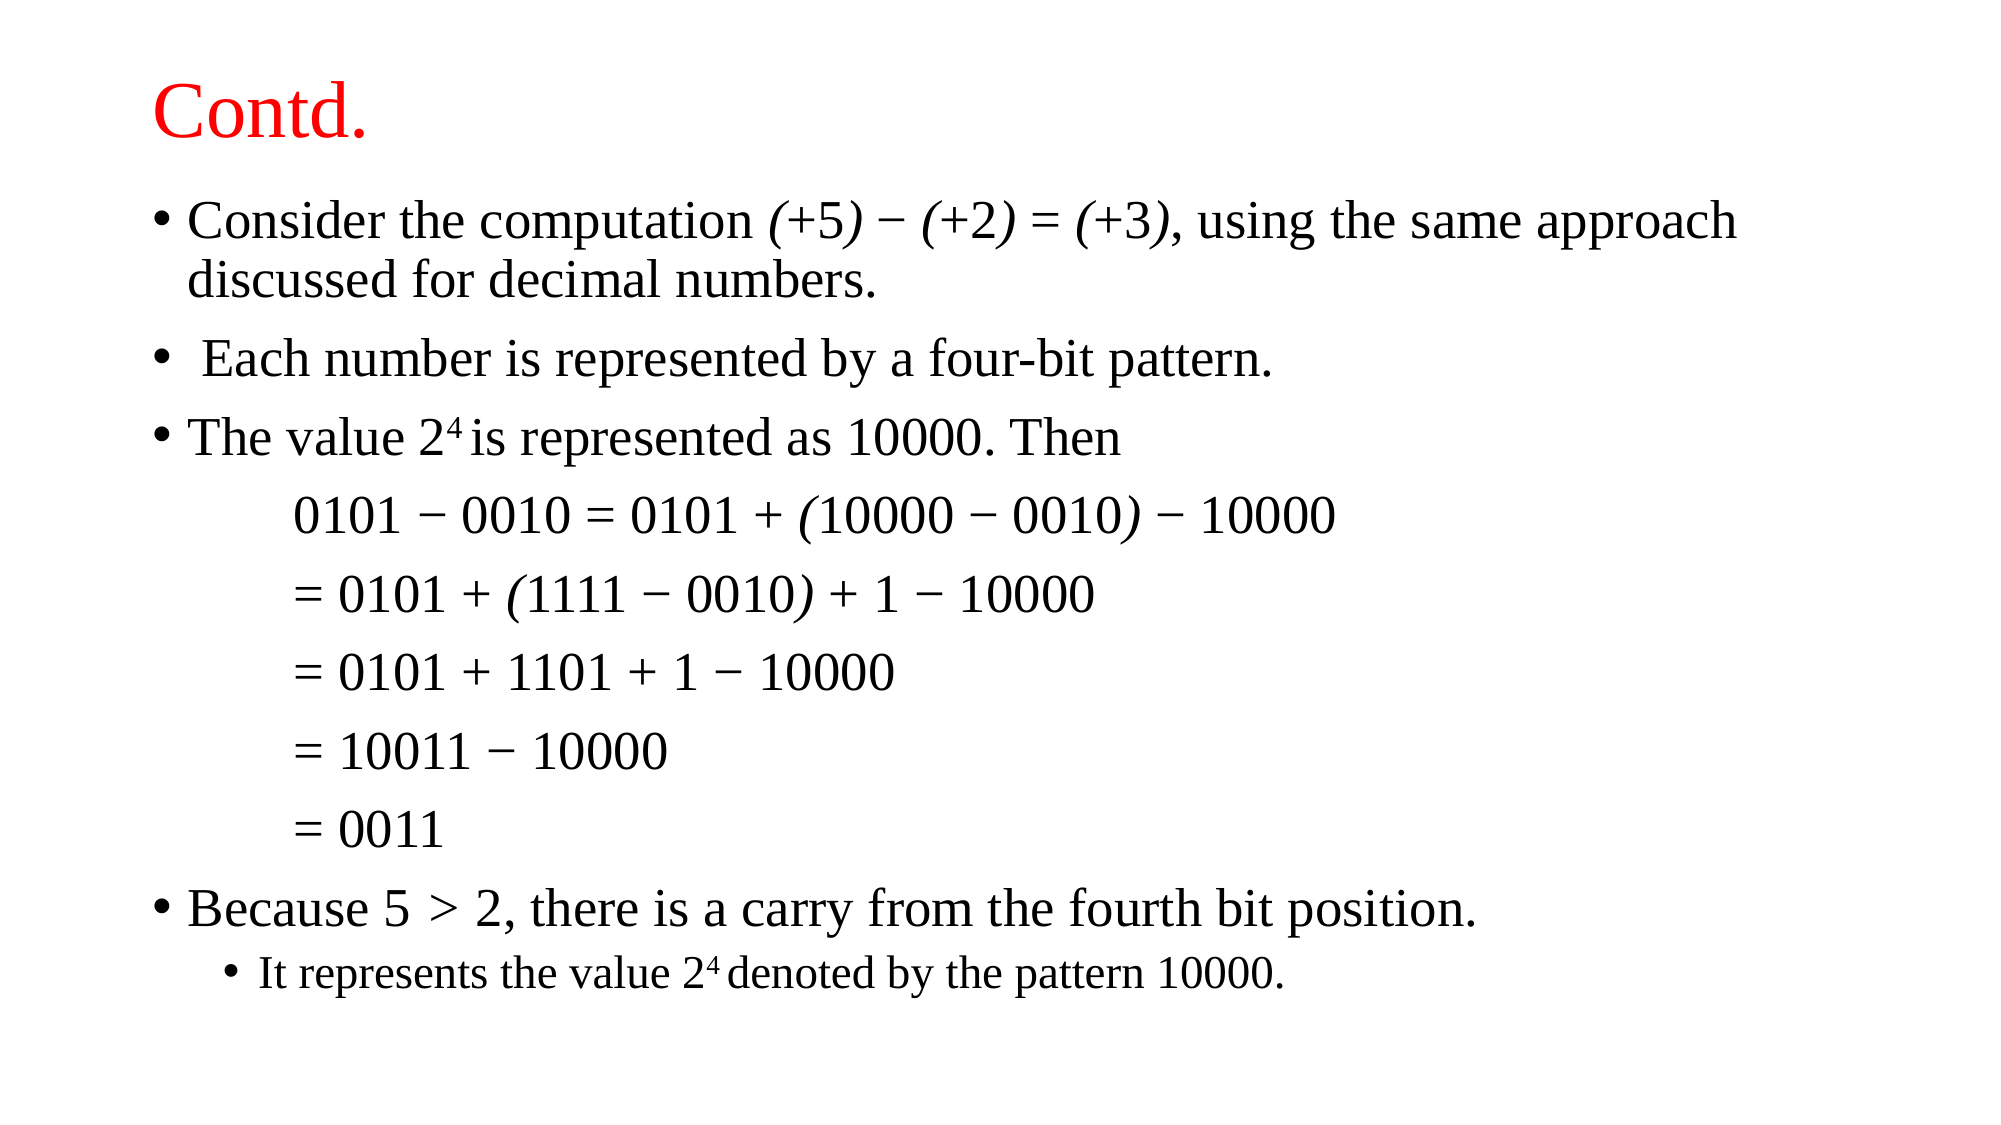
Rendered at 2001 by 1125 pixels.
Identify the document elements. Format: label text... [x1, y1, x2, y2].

list Consider the computation (+5) − (+2) = (+3), using the same approach discussed for decimal numbers. Each number is represented by a four-bit pattern. The value 24 is represented as 10000. Then 0101 − 0010 = 0101 + (10000 − 0010) − 10000 = 0101 + (1111 − 0010) + 1 − 10000 = 0101 + 1101 + 1 − 10000 = 10011 − 10000 = 0011 Because 5 > 2, there is a carry from the fourth bit position. It represents the value 24 denoted by the pattern 10000. [137, 184, 1890, 1014]
title Contd. [137, 59, 1863, 163]
